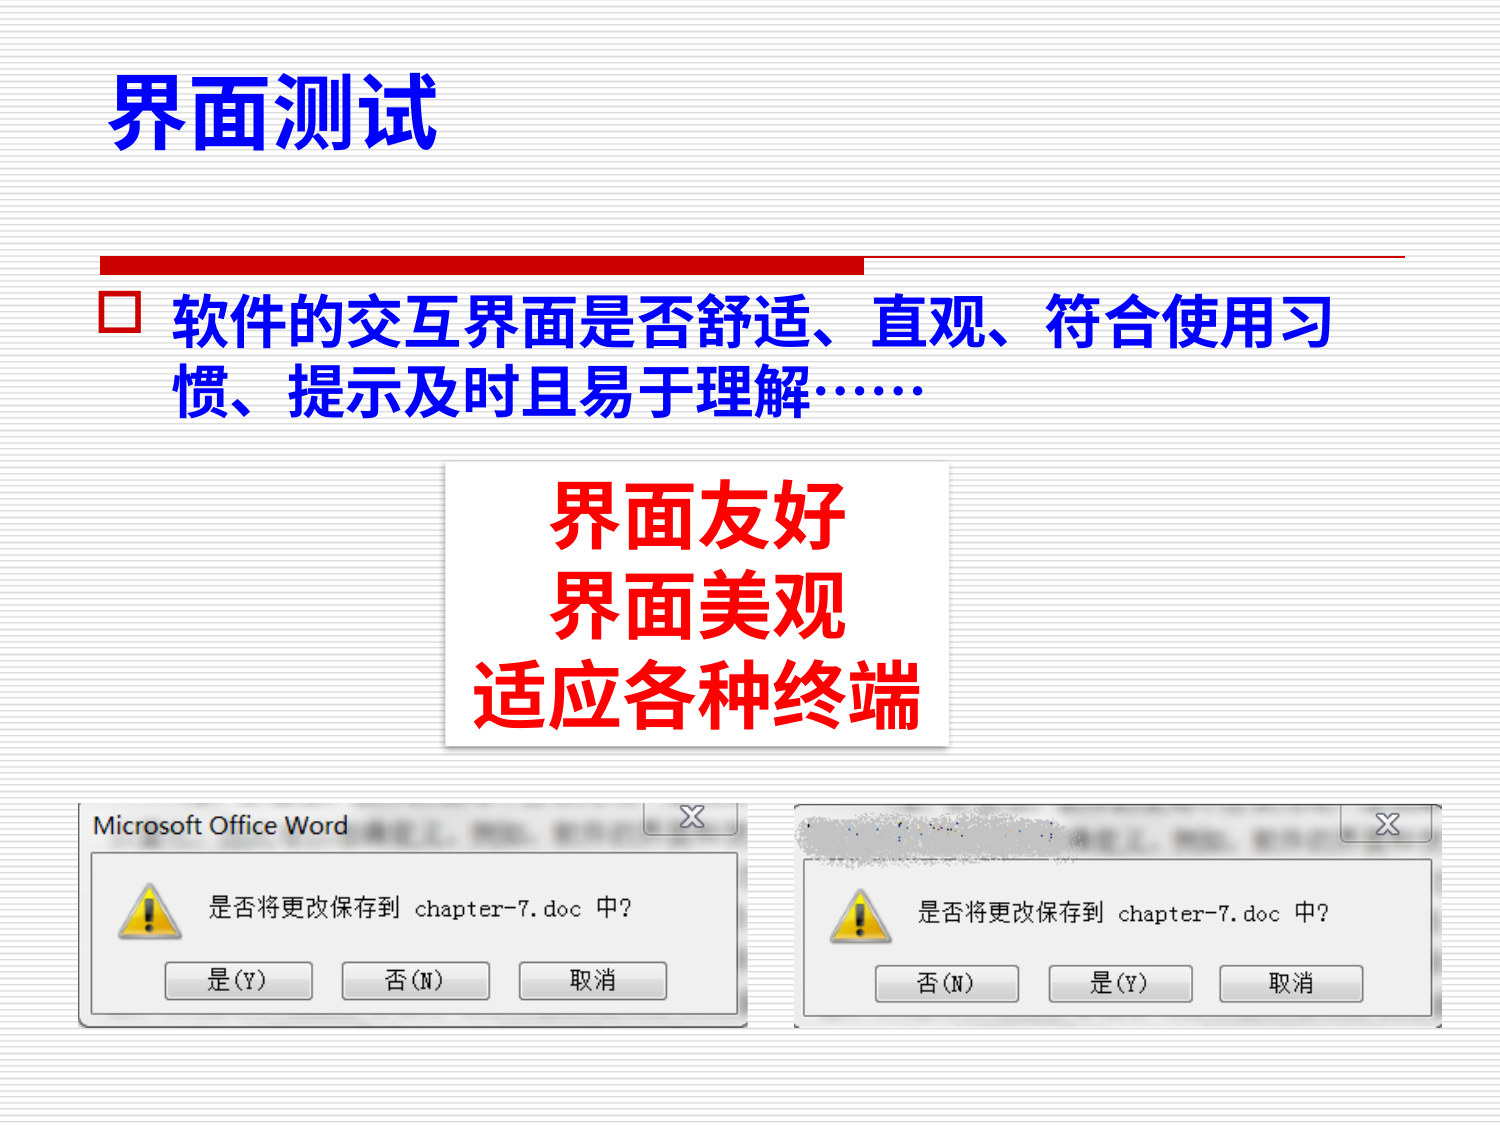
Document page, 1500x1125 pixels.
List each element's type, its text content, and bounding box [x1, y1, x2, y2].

text_box 软件的交互界面是否舒适、直观、符合使用习惯、提示及时且易于理解…… [79, 277, 1430, 489]
picture [0, 0, 1500, 1125]
text_box 界面友好 界面美观 适应各种终端 [445, 461, 950, 747]
text_box 界面测试 [91, 52, 1306, 194]
